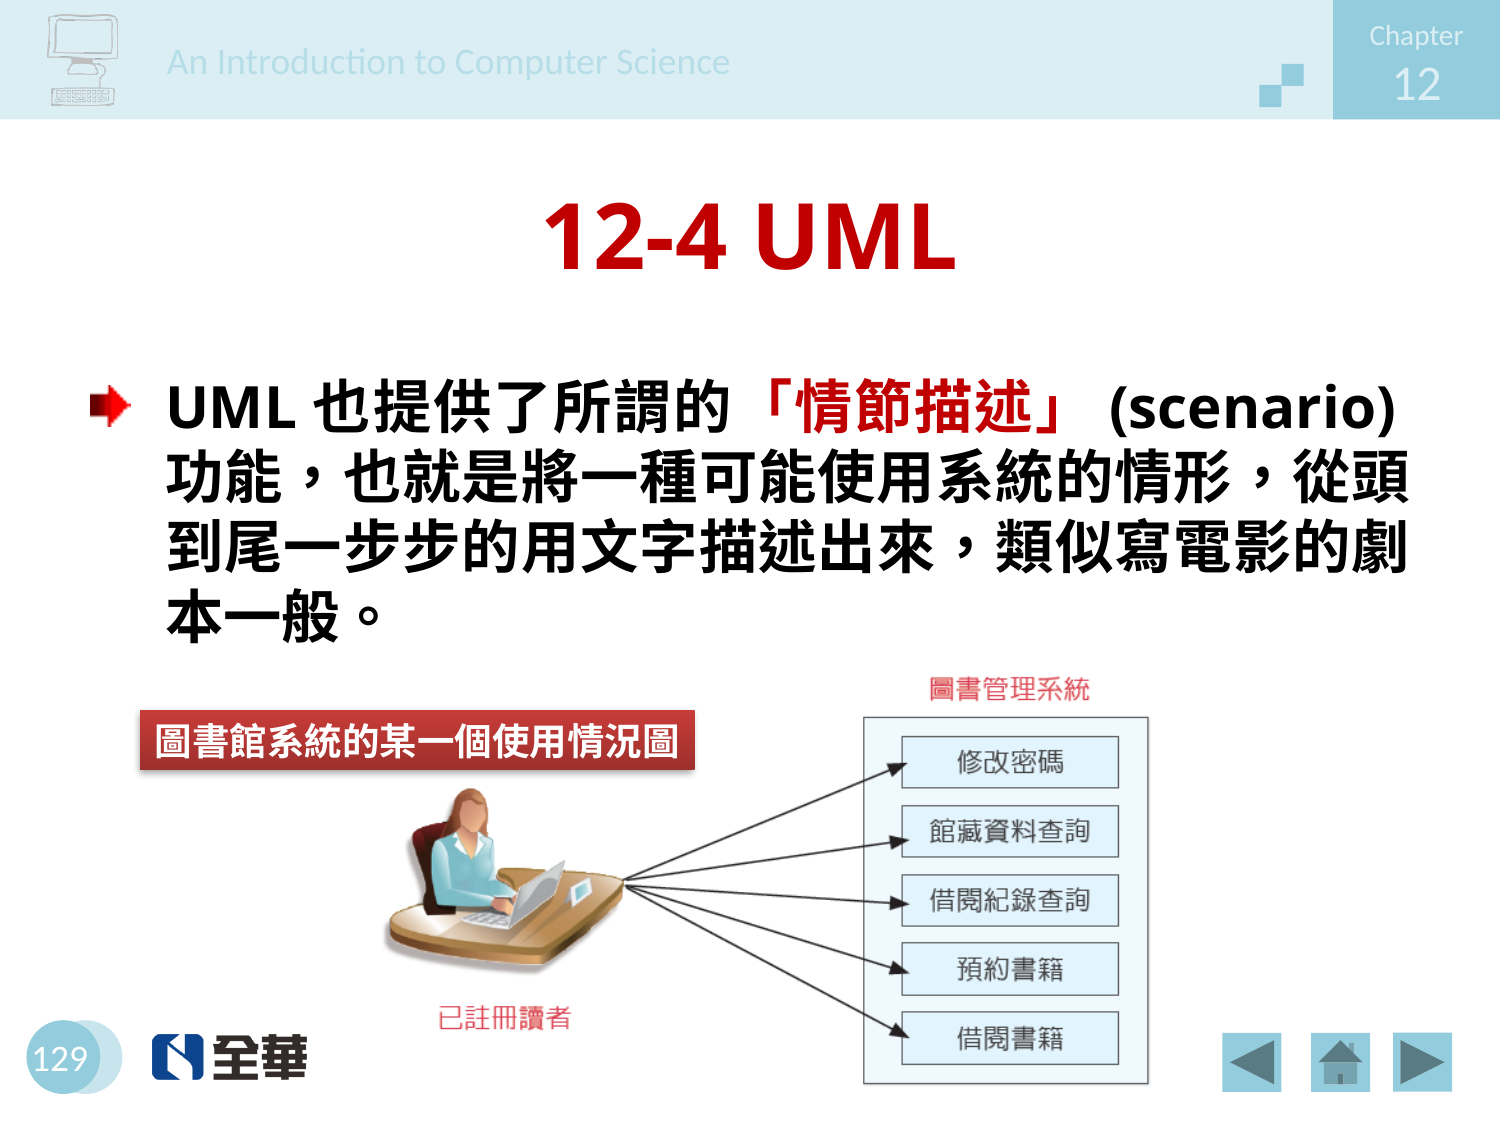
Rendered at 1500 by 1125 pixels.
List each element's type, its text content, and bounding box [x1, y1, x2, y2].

list UML也提供了所謂的「情節描述」(scenario)功能，也就是將一種可能使用系統的情形，從頭到尾一步步的用文字描述出來，類似寫電影的劇本一般。 [75, 363, 1425, 1005]
title 12-4 UML [75, 138, 1425, 327]
picture [47, 14, 118, 106]
picture [90, 385, 131, 427]
picture [336, 658, 1165, 1102]
picture [152, 1034, 307, 1080]
text_box 圖書館系統的某一個使用情況圖 [140, 710, 331, 770]
